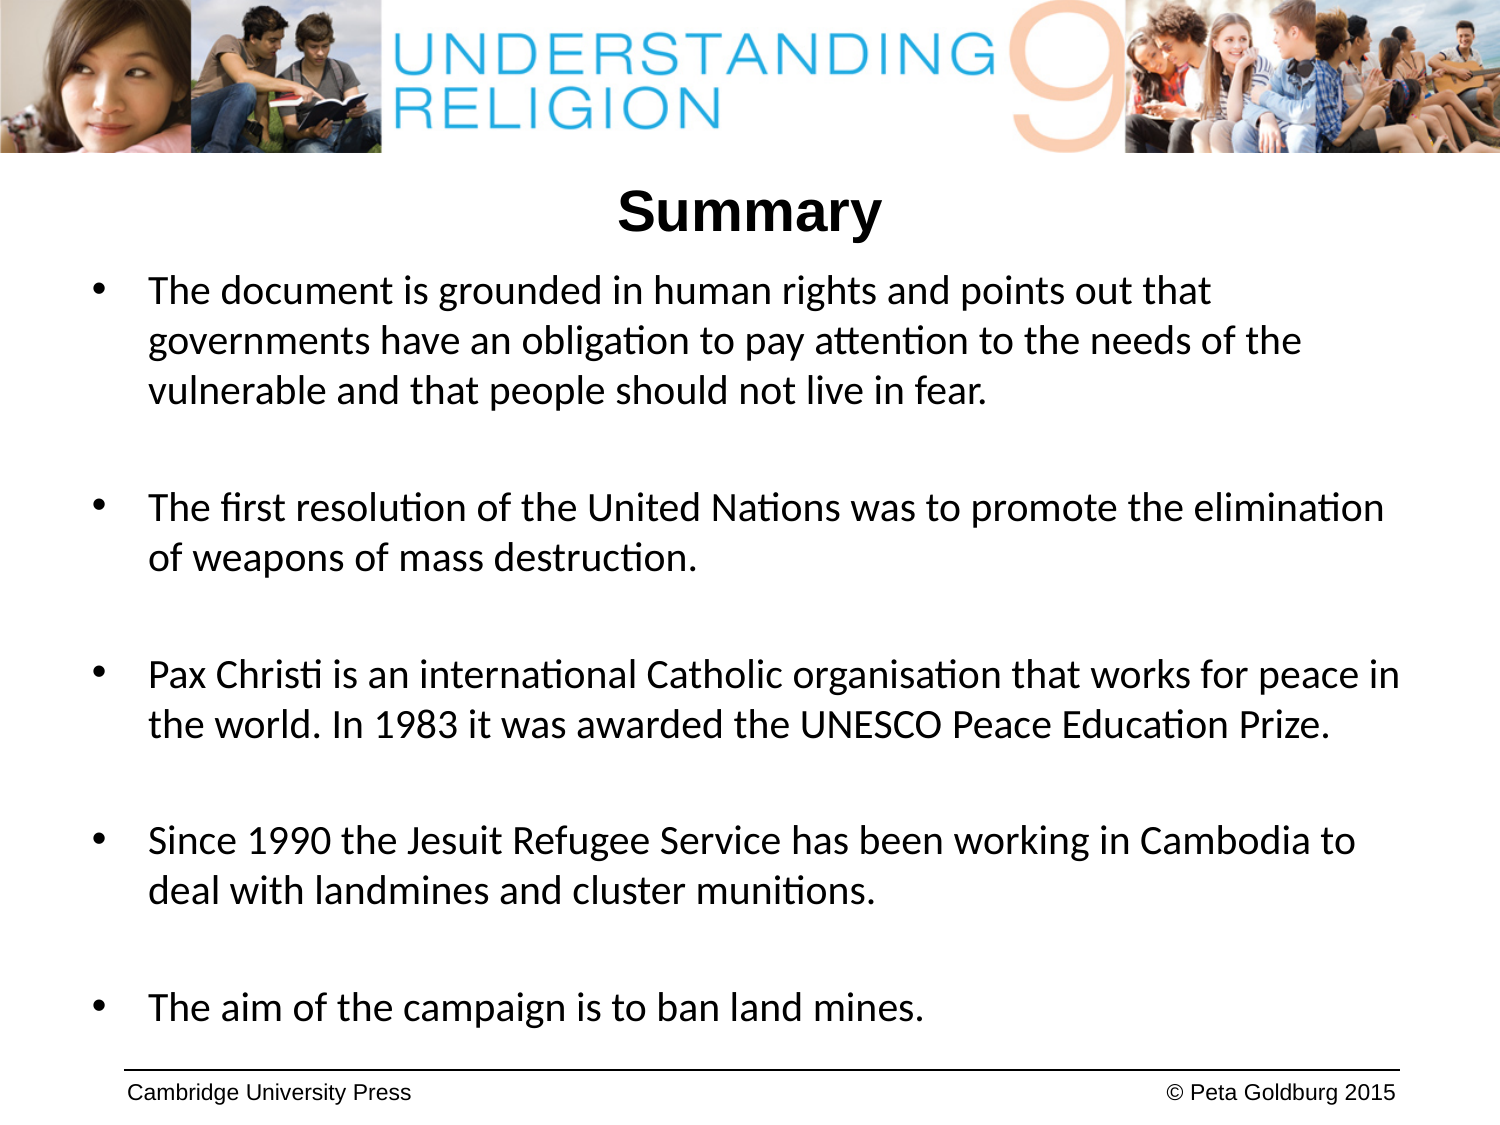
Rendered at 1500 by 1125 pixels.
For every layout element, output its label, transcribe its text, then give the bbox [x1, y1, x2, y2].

picture [0, 0, 1500, 153]
title Summary [0, 160, 1500, 256]
list The document is grounded in human rights and points out that governments have an obligation to pay attention to the needs of the vulnerable and that people should not live in fear. The first resolution of the United Nations was to promote the elimination of weapons of mass destruction. Pax Christi is an international Catholic organisation that works for peace in the world. In 1983 it was awarded the UNESCO Peace Education Prize. Since 1990 the Jesuit Refugee Service has been working in Cambodia to deal with landmines and cluster munitions. The aim of the campaign is to ban land mines. [76, 255, 1427, 1059]
